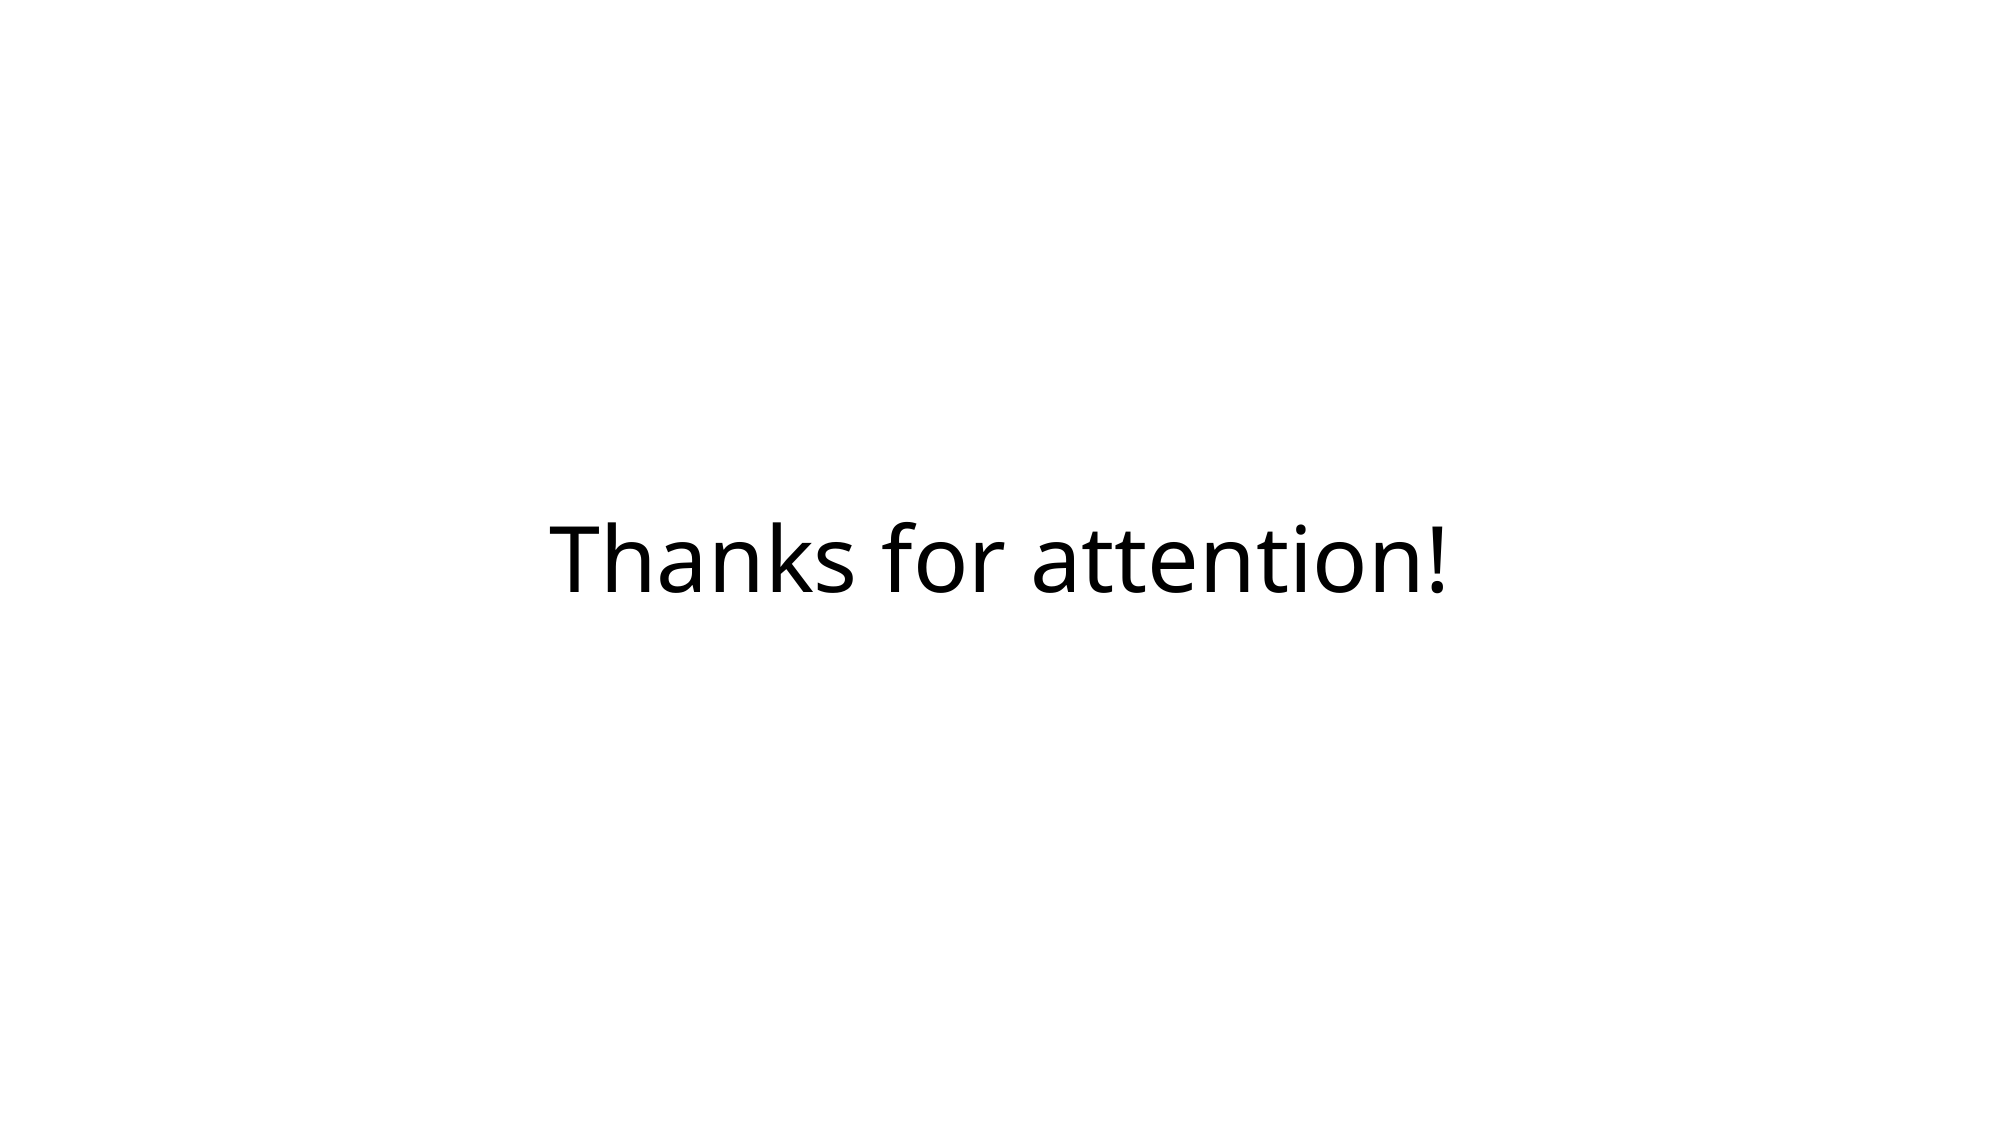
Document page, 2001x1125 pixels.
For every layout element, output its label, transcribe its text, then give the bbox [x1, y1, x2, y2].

title Thanks for attention! [137, 453, 1863, 672]
